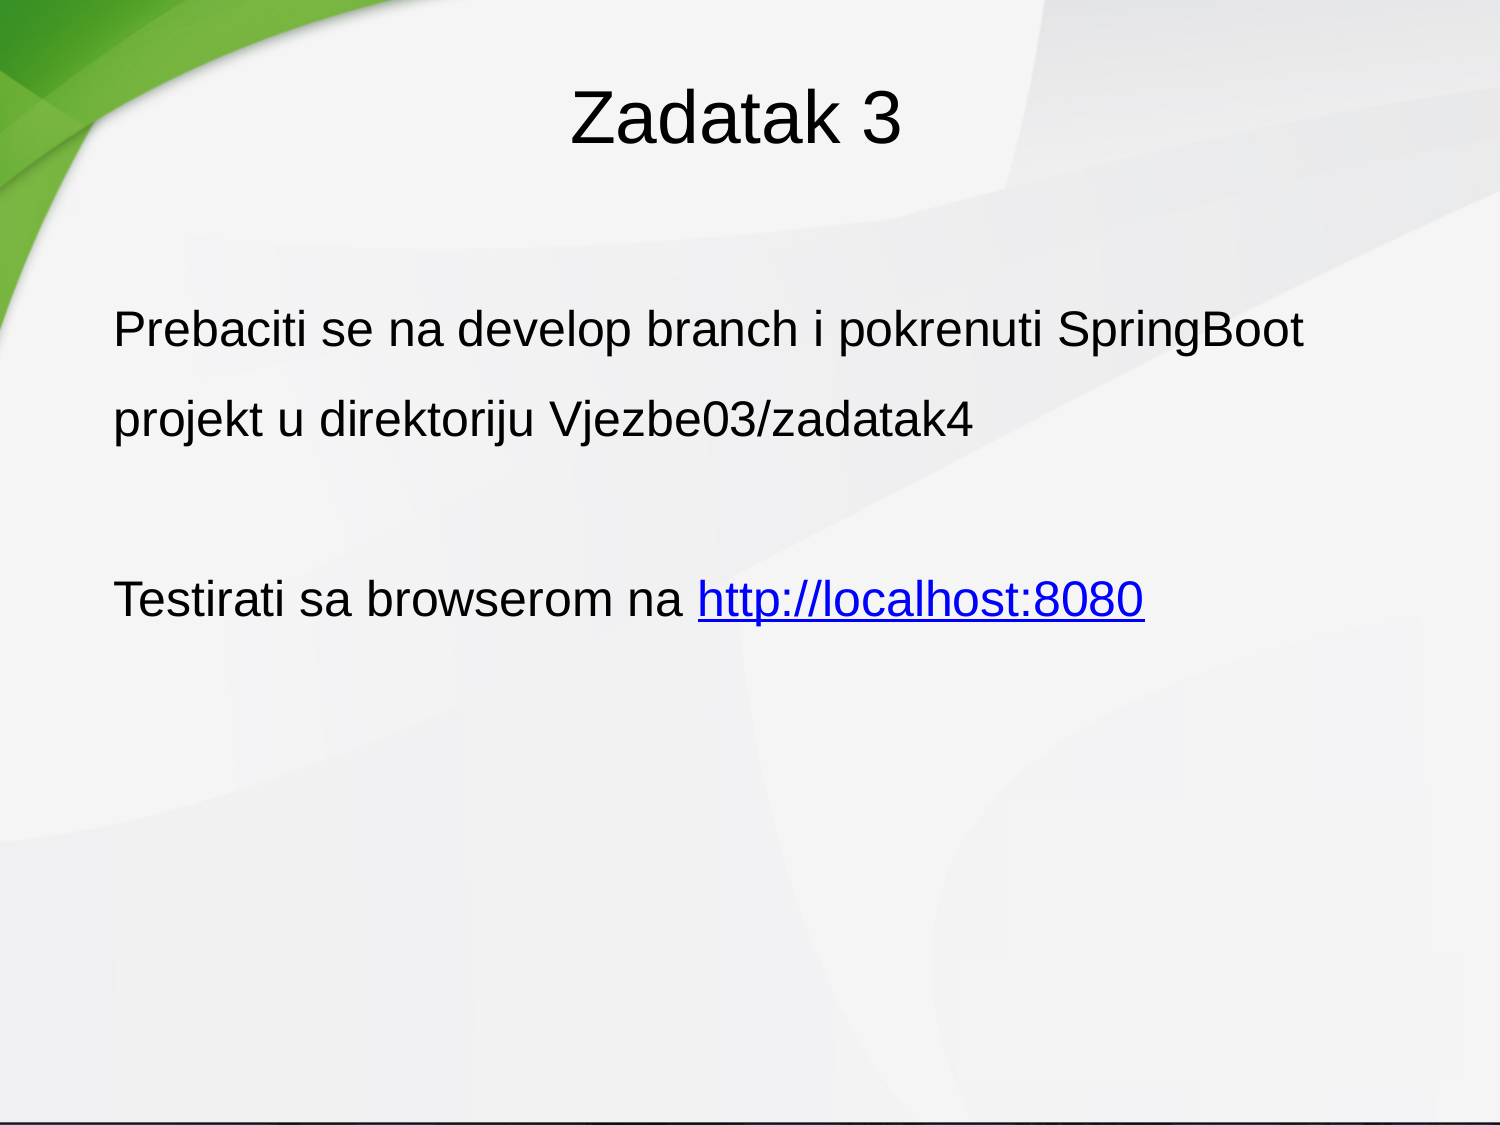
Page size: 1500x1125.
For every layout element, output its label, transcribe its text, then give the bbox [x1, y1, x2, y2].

picture [0, 0, 1500, 1125]
text_box Zadatak 3 [98, 60, 1375, 211]
text_box Prebaciti se na develop branch i pokrenuti SpringBoot projekt u direktoriju Vjezbe03/zadatak4 Testirati sa browserom na http://localhost:8080 [98, 259, 1375, 994]
